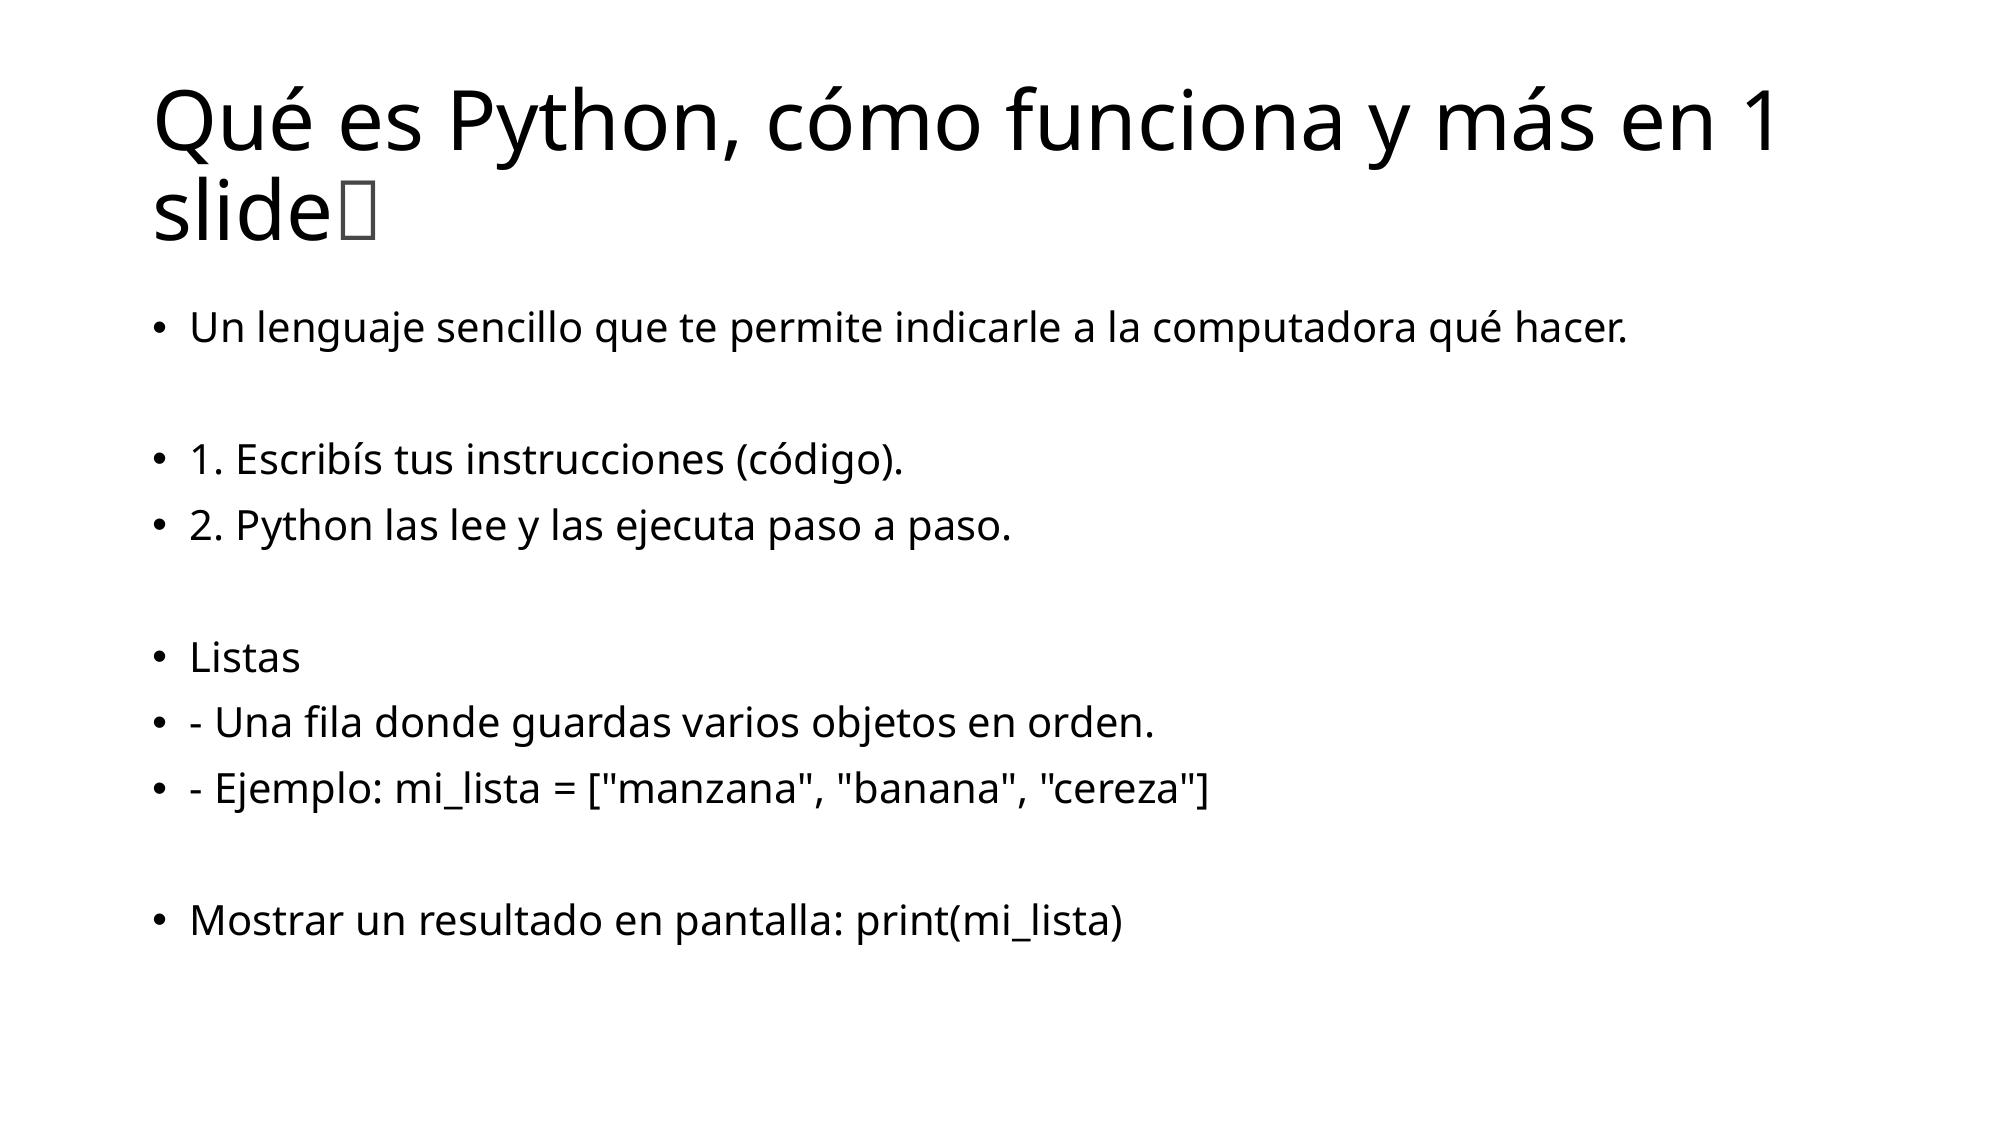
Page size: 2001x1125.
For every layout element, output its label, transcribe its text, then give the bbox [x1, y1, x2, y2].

list Un lenguaje sencillo que te permite indicarle a la computadora qué hacer. 1. Escribís tus instrucciones (código). 2. Python las lee y las ejecuta paso a paso. Listas - Una fila donde guardas varios objetos en orden. - Ejemplo: mi_lista = ["manzana", "banana", "cereza"] Mostrar un resultado en pantalla: print(mi_lista) [137, 299, 1863, 1014]
title Qué es Python, cómo funciona y más en 1 slide🐍 [137, 59, 1863, 278]
